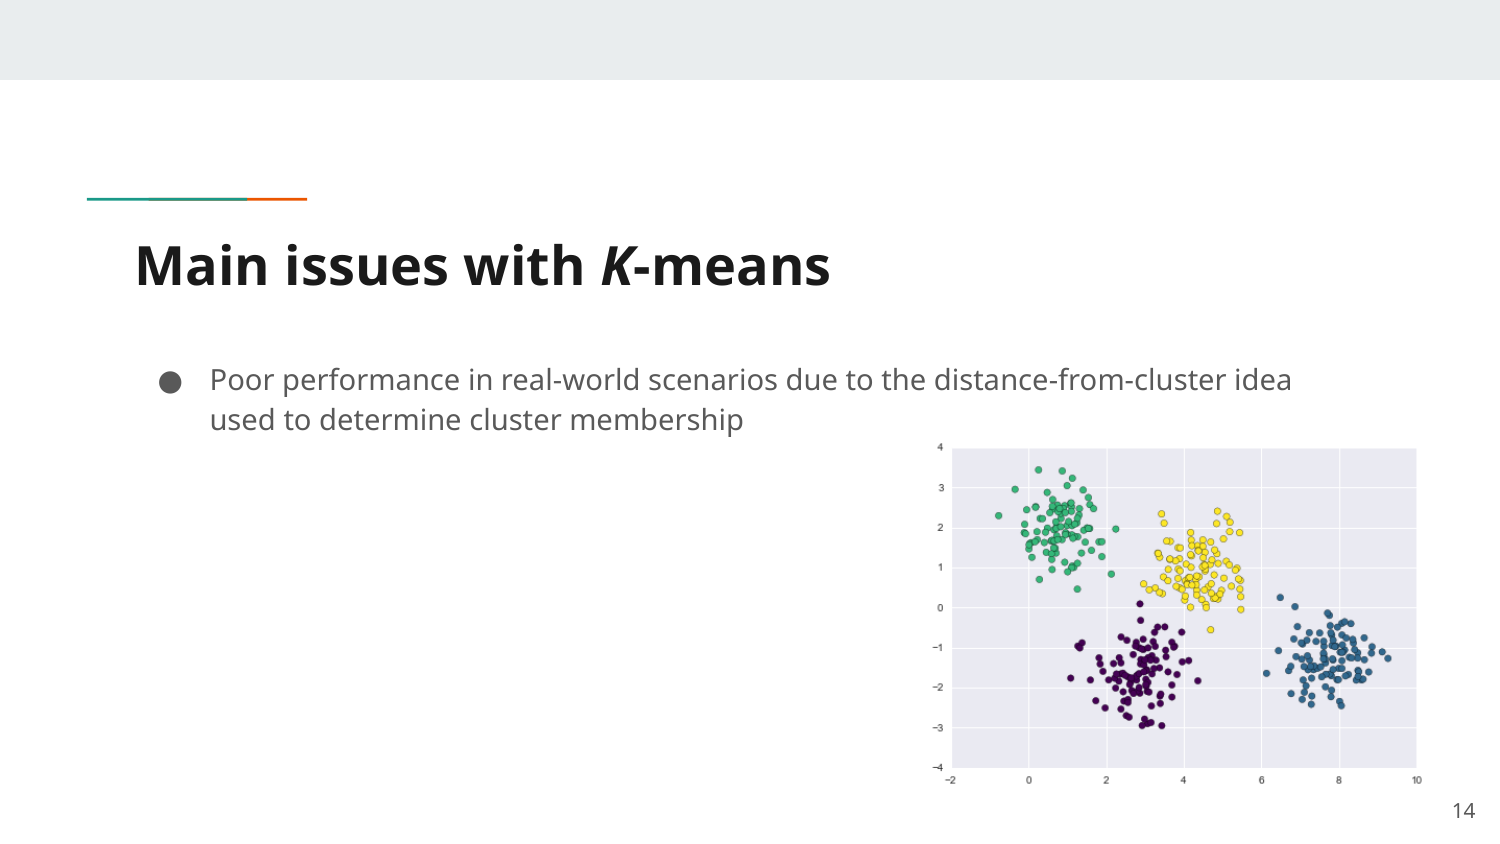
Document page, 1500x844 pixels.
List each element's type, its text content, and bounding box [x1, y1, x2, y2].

title Main issues with K-means [119, 216, 1381, 305]
picture [924, 435, 1429, 792]
slide_number ‹#› [1400, 779, 1491, 844]
list Poor performance in real-world scenarios due to the distance-from-cluster idea used to determine cluster membership [119, 341, 1381, 712]
